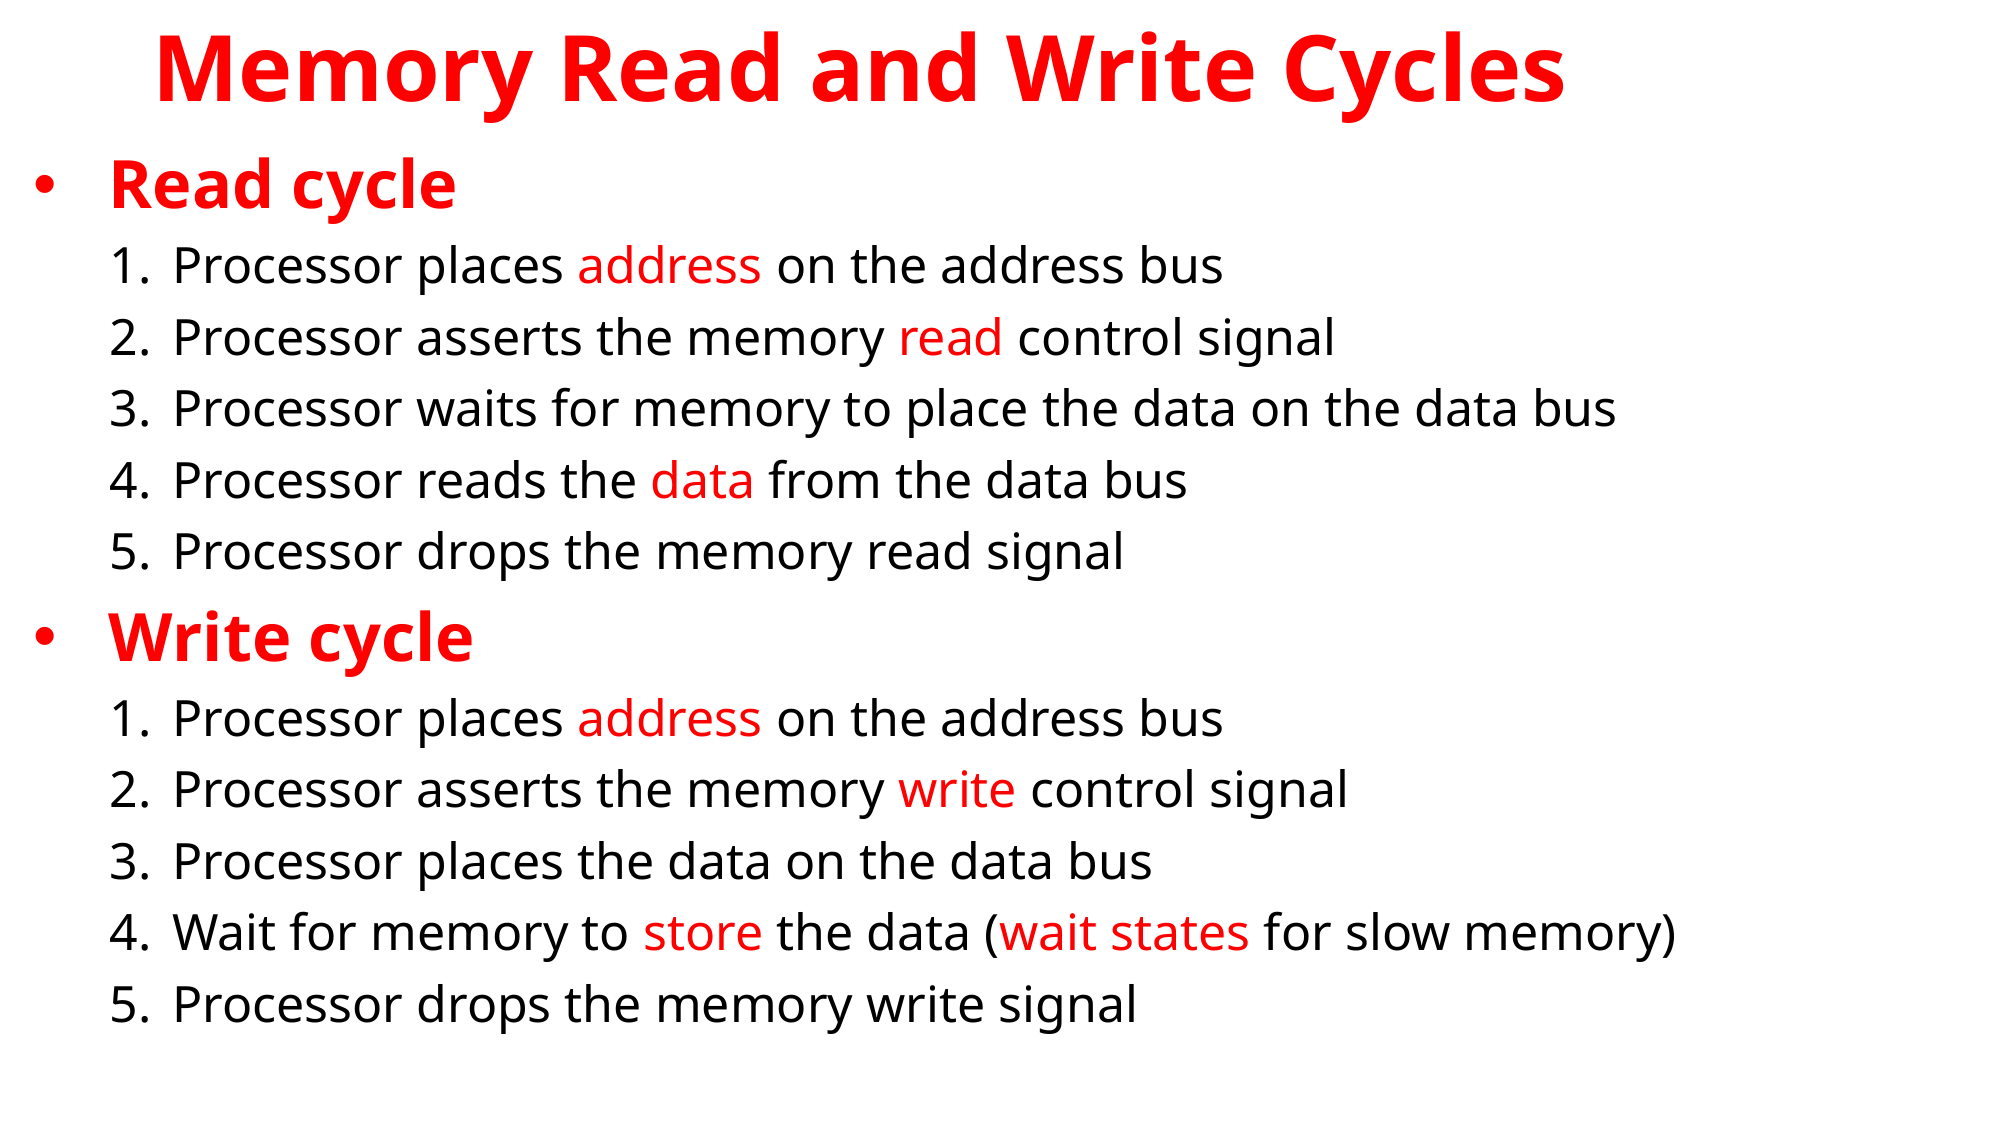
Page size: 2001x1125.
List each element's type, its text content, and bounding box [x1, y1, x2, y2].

title Memory Read and Write Cycles [137, 0, 1863, 143]
list Read cycle 1. Processor places address on the address bus 2. Processor asserts the memory read control signal 3. Processor waits for memory to place the data on the data bus 4. Processor reads the data from the data bus Processor drops the memory read signal Write cycle 1. Processor places address on the address bus Processor asserts the memory write control signal Processor places the data on the data bus Wait for memory to store the data (wait states for slow memory) 5. Processor drops the memory write signal [33, 143, 1933, 1067]
